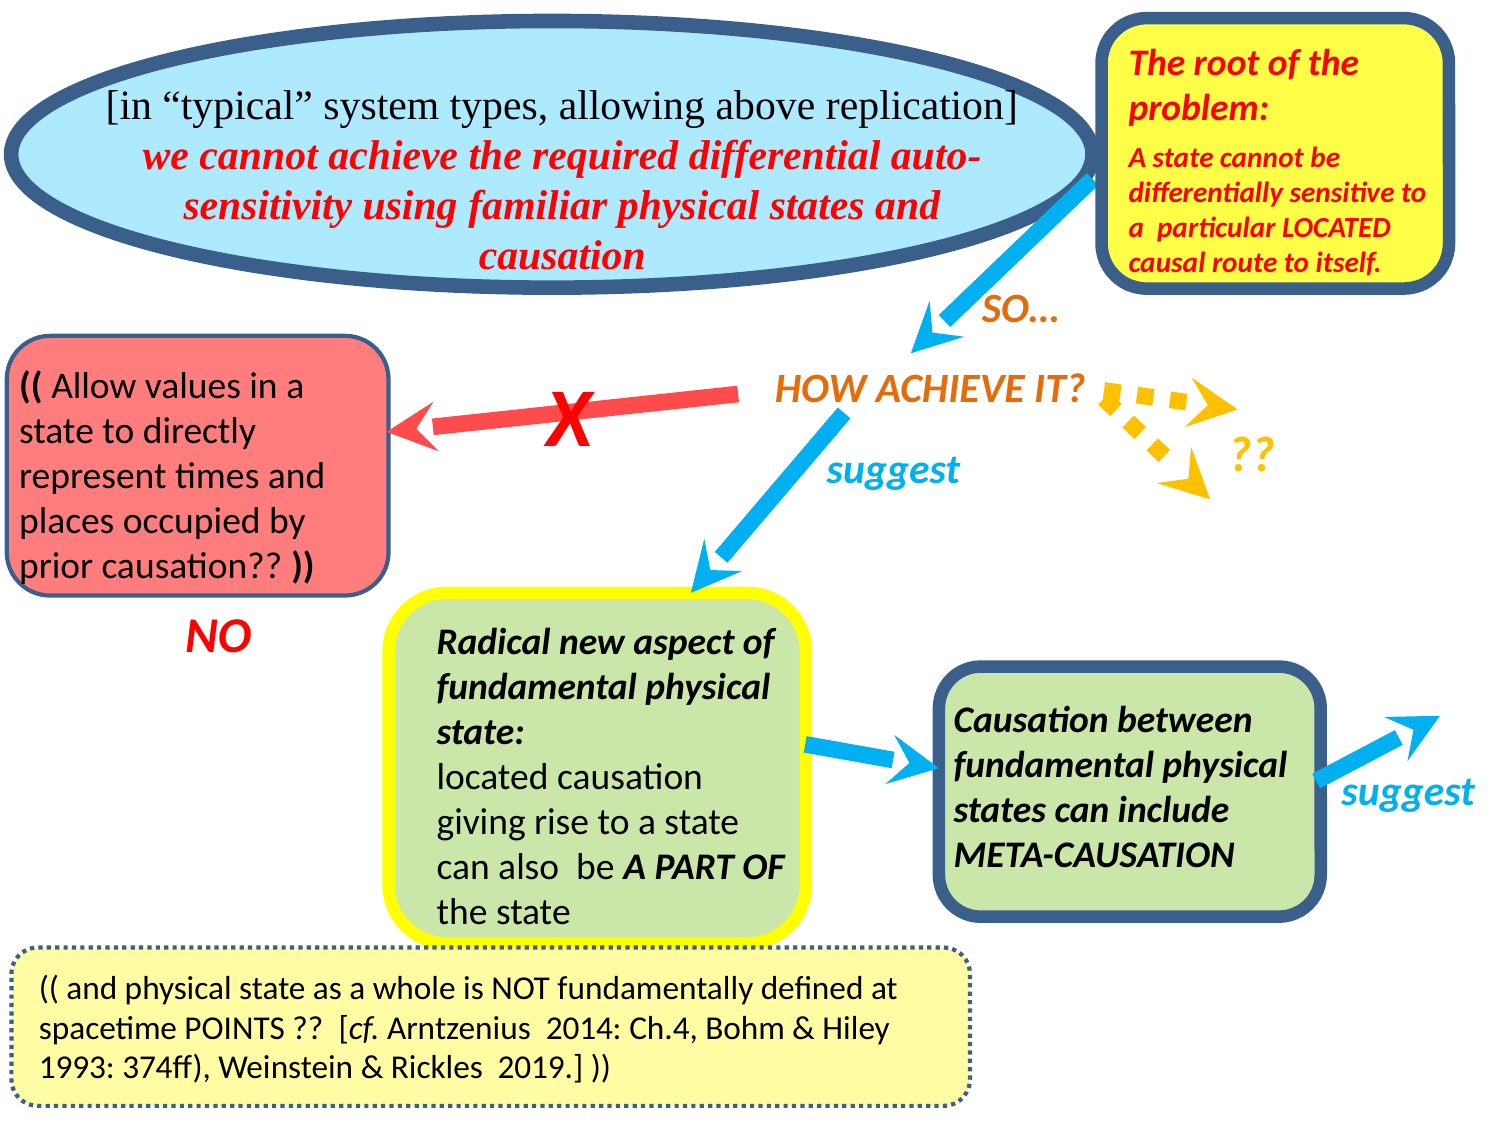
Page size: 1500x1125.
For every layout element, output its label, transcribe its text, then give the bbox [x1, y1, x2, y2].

text_box [1126, 286, 1425, 291]
text_box [1426, 715, 1441, 728]
text_box [125, 18, 978, 70]
text_box [424, 286, 680, 290]
text_box (( and physical state as a whole is NOT fundamentally defined at spacetime POINTS ?? [cf. Arntzenius 2014: Ch.4, Bohm & Hiley 1993: 374ff), Weinstein & Rickles 2019.] )) [24, 958, 970, 1093]
text_box X [516, 355, 623, 471]
text_box [925, 759, 939, 773]
text_box Radical new aspect of fundamental physical state: located causation giving rise to a state can also be A PART OF the state [421, 610, 807, 940]
text_box [9, 945, 969, 1108]
text_box [1099, 16, 1438, 277]
text_box [1196, 486, 1211, 500]
text_box SO… [967, 273, 1095, 339]
text_box [1043, 96, 1095, 213]
text_box [9, 86, 82, 223]
text_box (( Allow values in a state to directly represent times and places occupied by prior causation?? )) [4, 353, 389, 593]
text_box Causation between fundamental physical states can include META-CAUSATION [938, 687, 1309, 882]
text_box suggest [1326, 756, 1500, 821]
text_box [690, 579, 704, 593]
text_box [13, 333, 383, 353]
text_box [910, 340, 925, 354]
text_box [386, 424, 400, 437]
text_box NO [165, 595, 272, 671]
text_box ?? [1213, 414, 1298, 489]
text_box [30, 593, 366, 598]
text_box [936, 664, 1323, 919]
text_box [1224, 401, 1238, 414]
text_box [386, 590, 792, 946]
text_box suggest [811, 434, 1010, 500]
text_box HOW ACHIEVE IT? [760, 353, 1102, 419]
text_box The root of the problem: A state cannot be differentially sensitive to a particular LOCATED causal route to itself. [1113, 30, 1449, 286]
text_box [in “typical” system types, allowing above replication] we cannot achieve the required differential auto-sensitivity using familiar physical states and causation [82, 70, 1043, 286]
